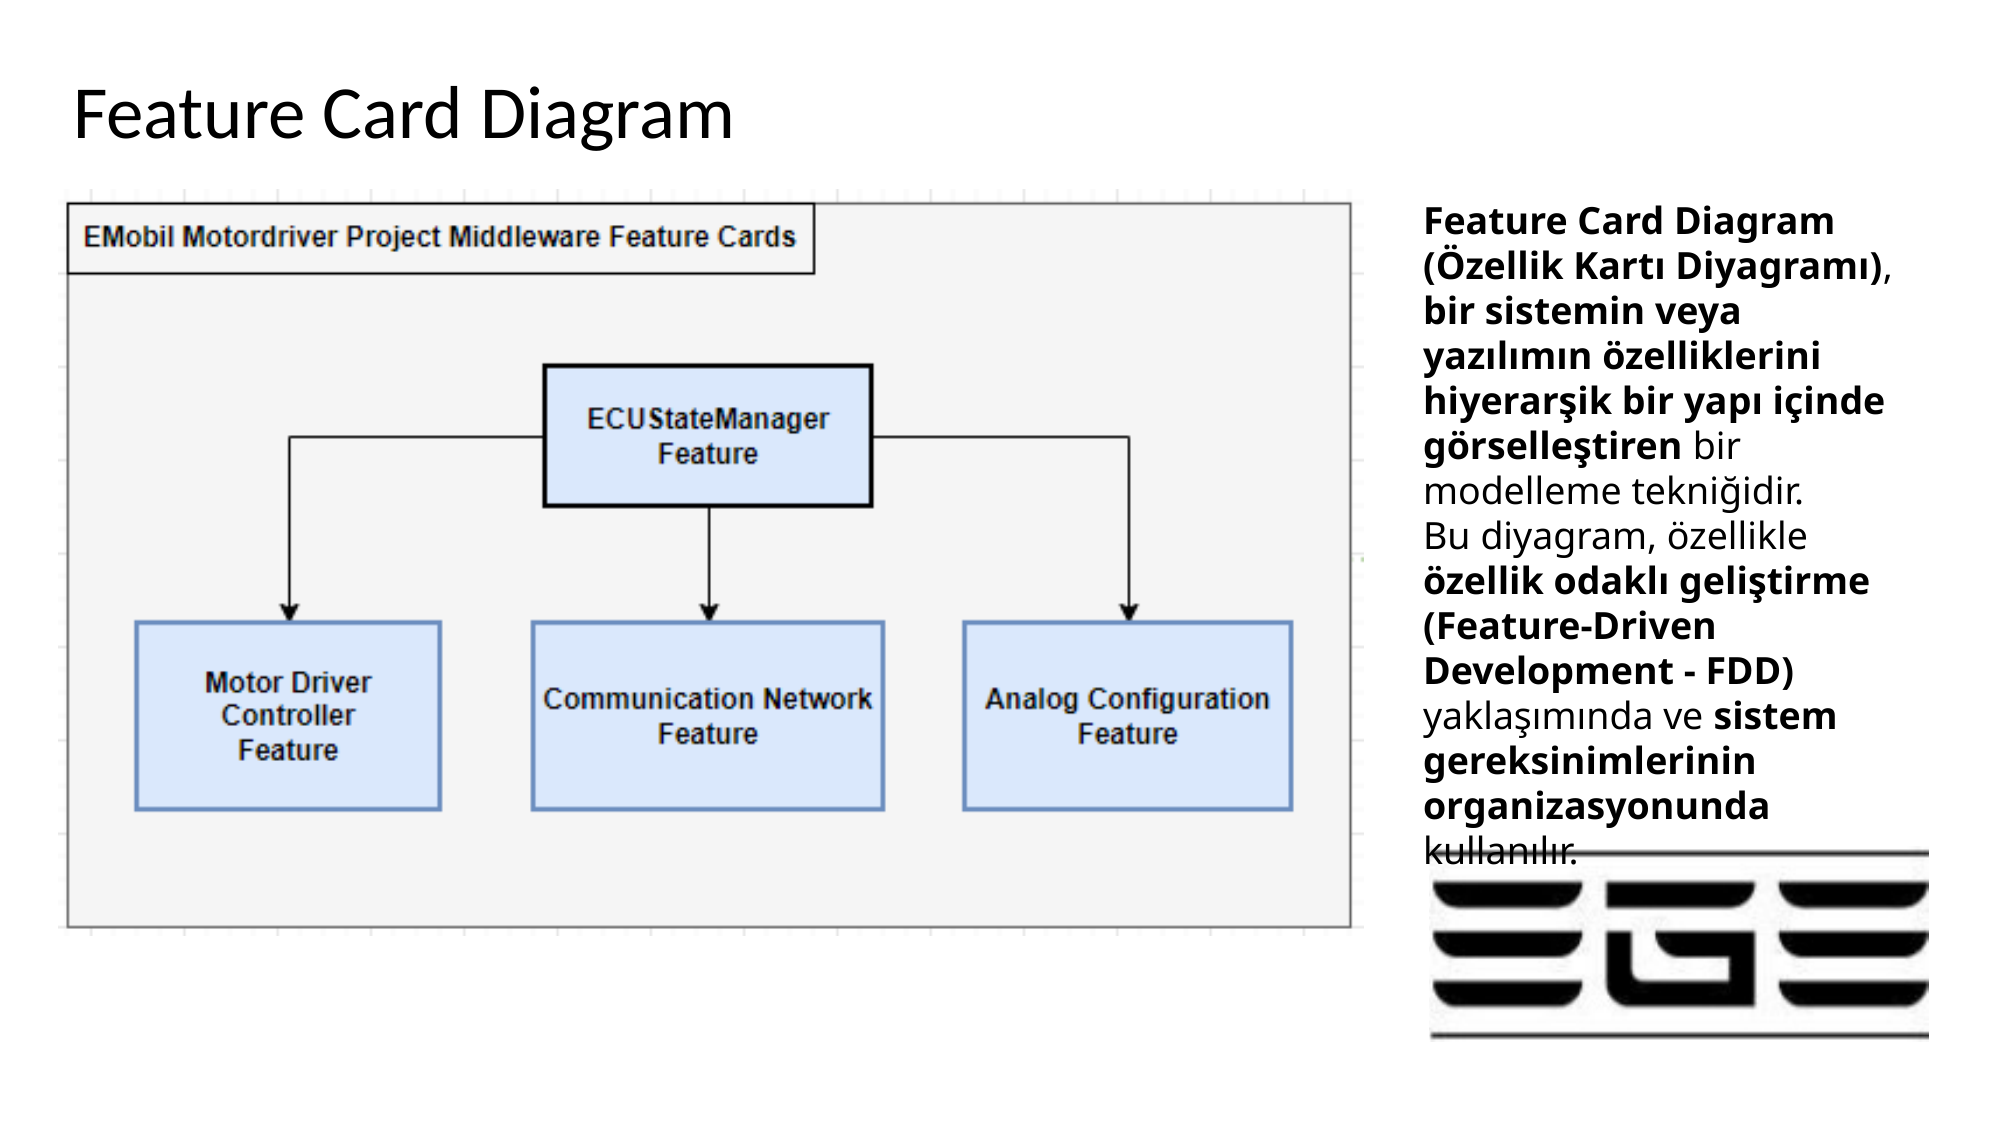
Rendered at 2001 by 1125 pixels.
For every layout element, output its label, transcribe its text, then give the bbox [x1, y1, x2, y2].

picture [1428, 845, 1929, 1042]
text_box Feature Card Diagram (Özellik Kartı Diyagramı), bir sistemin veya yazılımın özelliklerini hiyerarşik bir yapı içinde görselleştiren bir modelleme tekniğidir. Bu diyagram, özellikle özellik odaklı geliştirme (Feature-Driven Development - FDD) yaklaşımında ve sistem gereksinimlerinin organizasyonunda kullanılır. [1408, 189, 1929, 880]
text_box Feature Card Diagram [58, 56, 1073, 161]
picture [58, 188, 1365, 936]
